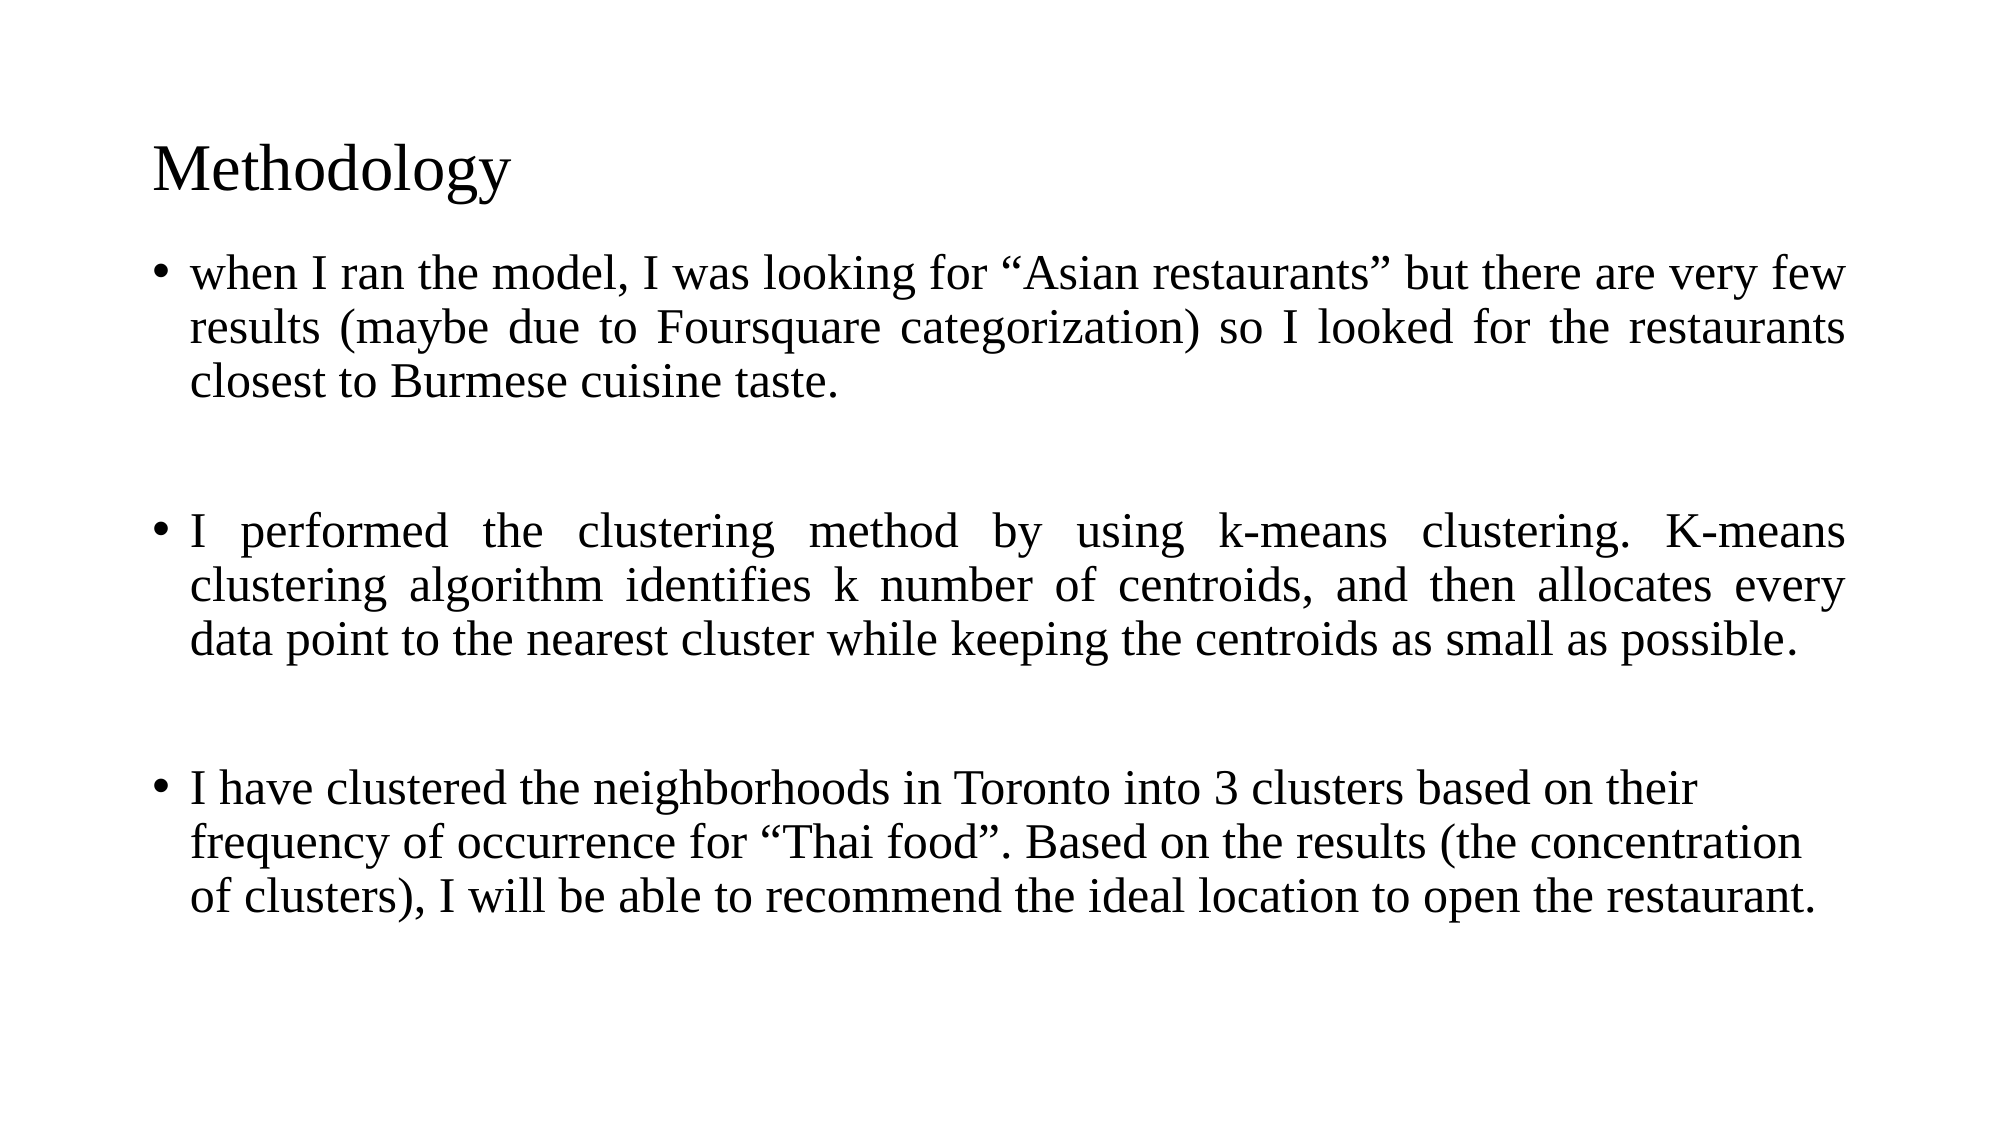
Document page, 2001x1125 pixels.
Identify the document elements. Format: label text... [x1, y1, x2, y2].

list when I ran the model, I was looking for “Asian restaurants” but there are very few results (maybe due to Foursquare categorization) so I looked for the restaurants closest to Burmese cuisine taste. I performed the clustering method by using k-means clustering. K-means clustering algorithm identifies k number of centroids, and then allocates every data point to the nearest cluster while keeping the centroids as small as possible. I have clustered the neighborhoods in Toronto into 3 clusters based on their frequency of occurrence for “Thai food”. Based on the results (the concentration of clusters), I will be able to recommend the ideal location to open the restaurant. [137, 239, 1863, 953]
title Methodology [137, 59, 1863, 239]
